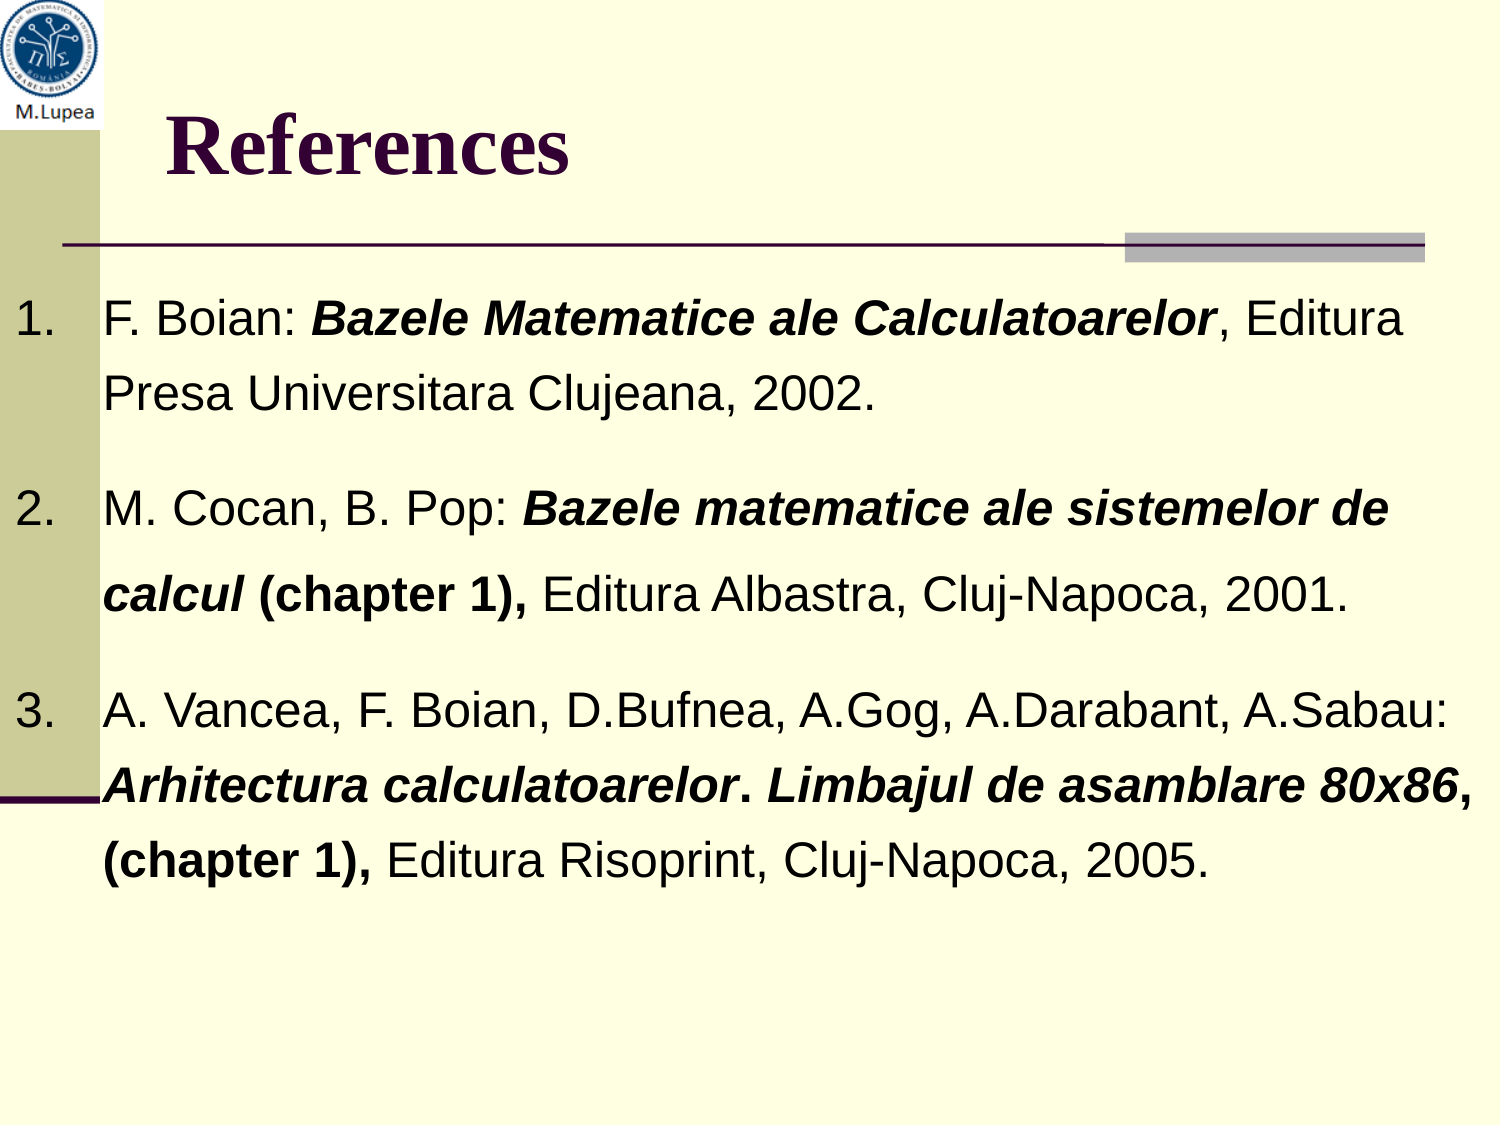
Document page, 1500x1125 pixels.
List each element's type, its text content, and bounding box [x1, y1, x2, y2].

list F. Boian: Bazele Matematice ale Calculatoarelor, Editura Presa Universitara Clujeana, 2002. M. Cocan, B. Pop: Bazele matematice ale sistemelor de calcul (chapter 1), Editura Albastra, Cluj-Napoca, 2001. A. Vancea, F. Boian, D.Bufnea, A.Gog, A.Darabant, A.Sabau: Arhitectura calculatoarelor. Limbajul de asamblare 80x86, (chapter 1), Editura Risoprint, Cluj-Napoca, 2005. [0, 262, 1500, 1006]
title References [150, 45, 1425, 234]
picture [0, 0, 104, 131]
